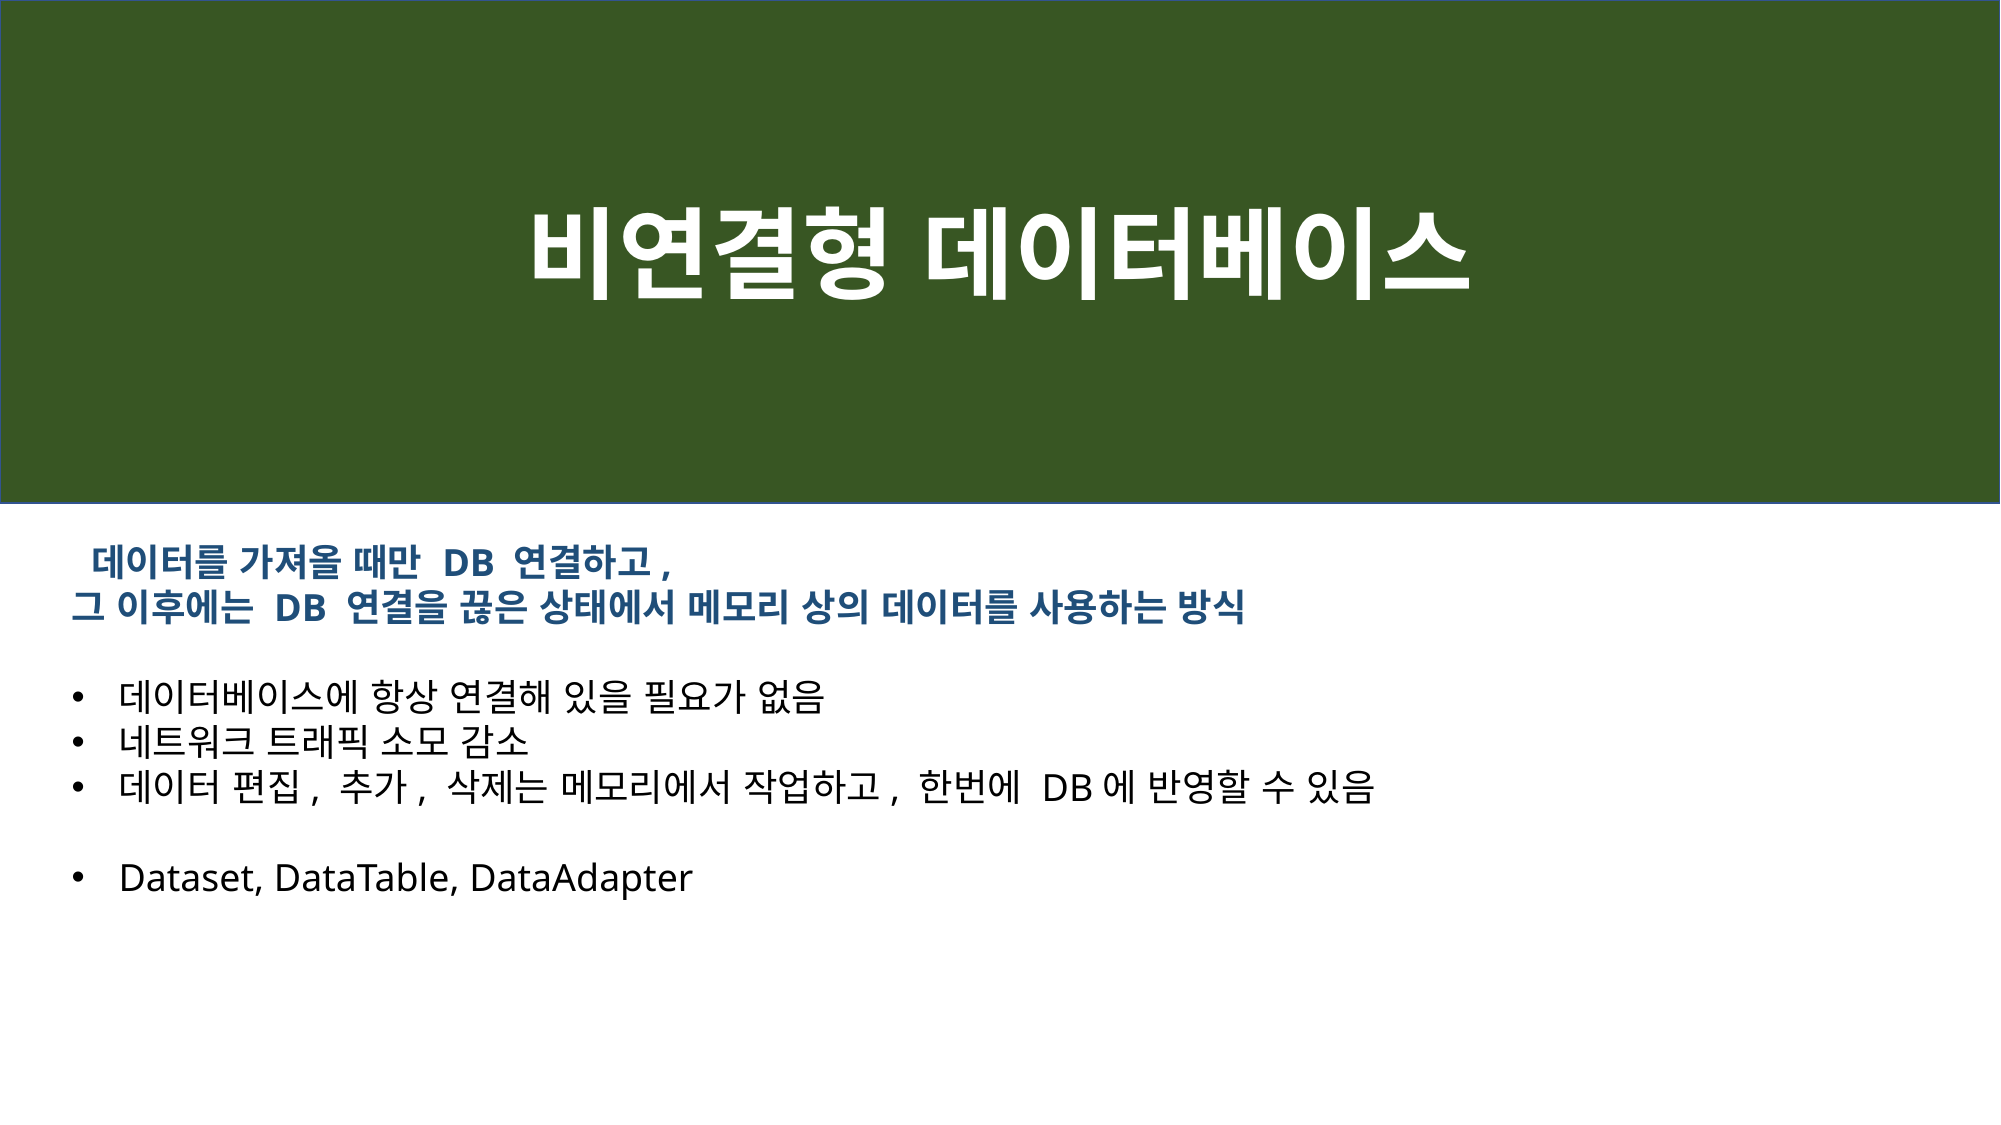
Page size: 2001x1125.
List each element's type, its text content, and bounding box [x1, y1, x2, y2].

text_box 비연결형 데이터베이스 [0, 0, 2000, 504]
text_box 데이터를 가져올 때만 DB 연결하고, 그 이후에는 DB 연결을 끊은 상태에서 메모리 상의 데이터를 사용하는 방식 데이터베이스에 항상 연결해 있을 필요가 없음 네트워크 트래픽 소모 감소 데이터 편집, 추가, 삭제는 메모리에서 작업하고, 한번에 DB에 반영할 수 있음 Dataset, DataTable, DataAdapter [56, 531, 1776, 907]
